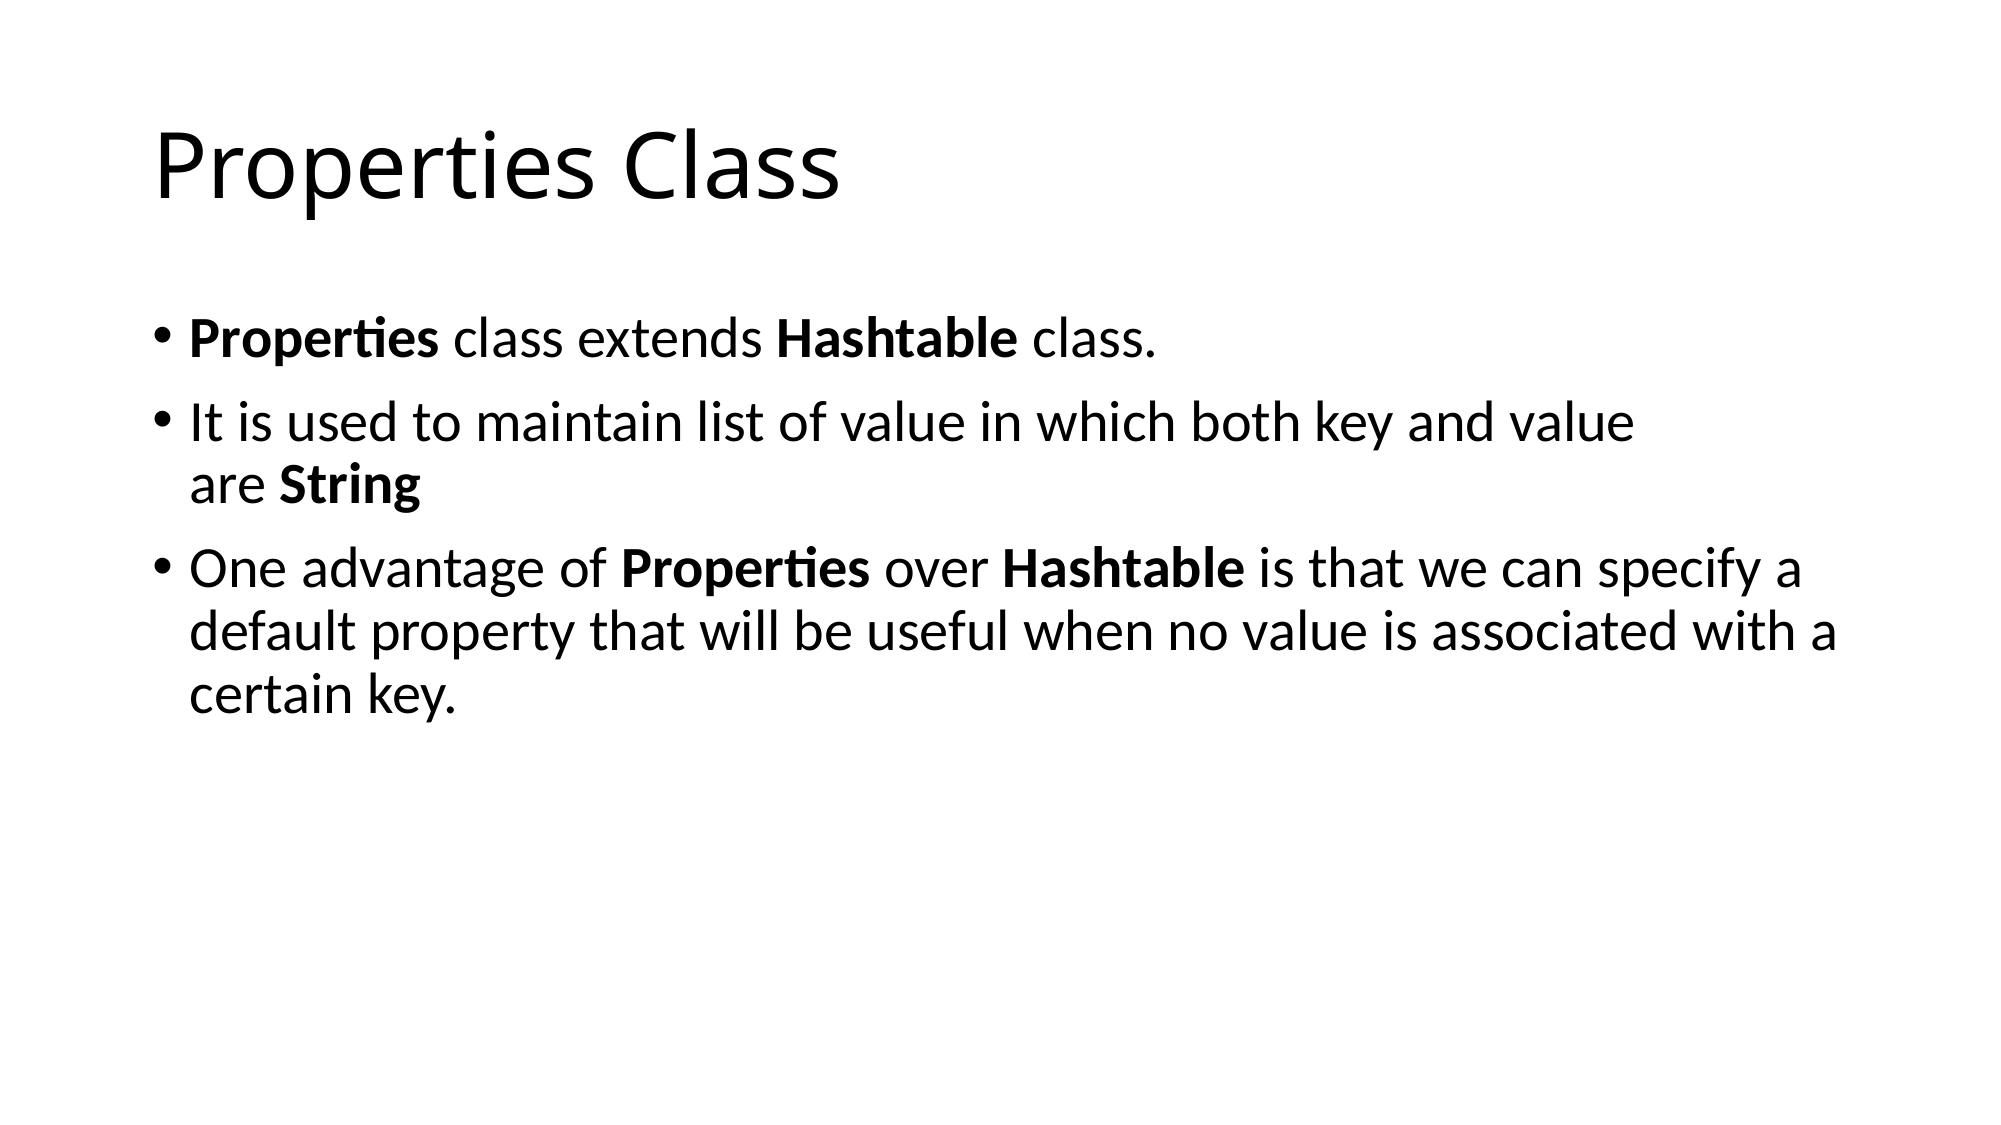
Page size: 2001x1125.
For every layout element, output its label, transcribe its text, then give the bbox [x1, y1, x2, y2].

title Properties Class [137, 59, 1863, 278]
list Properties class extends Hashtable class. It is used to maintain list of value in which both key and value are String One advantage of Properties over Hashtable is that we can specify a default property that will be useful when no value is associated with a certain key. [137, 299, 1863, 1014]
